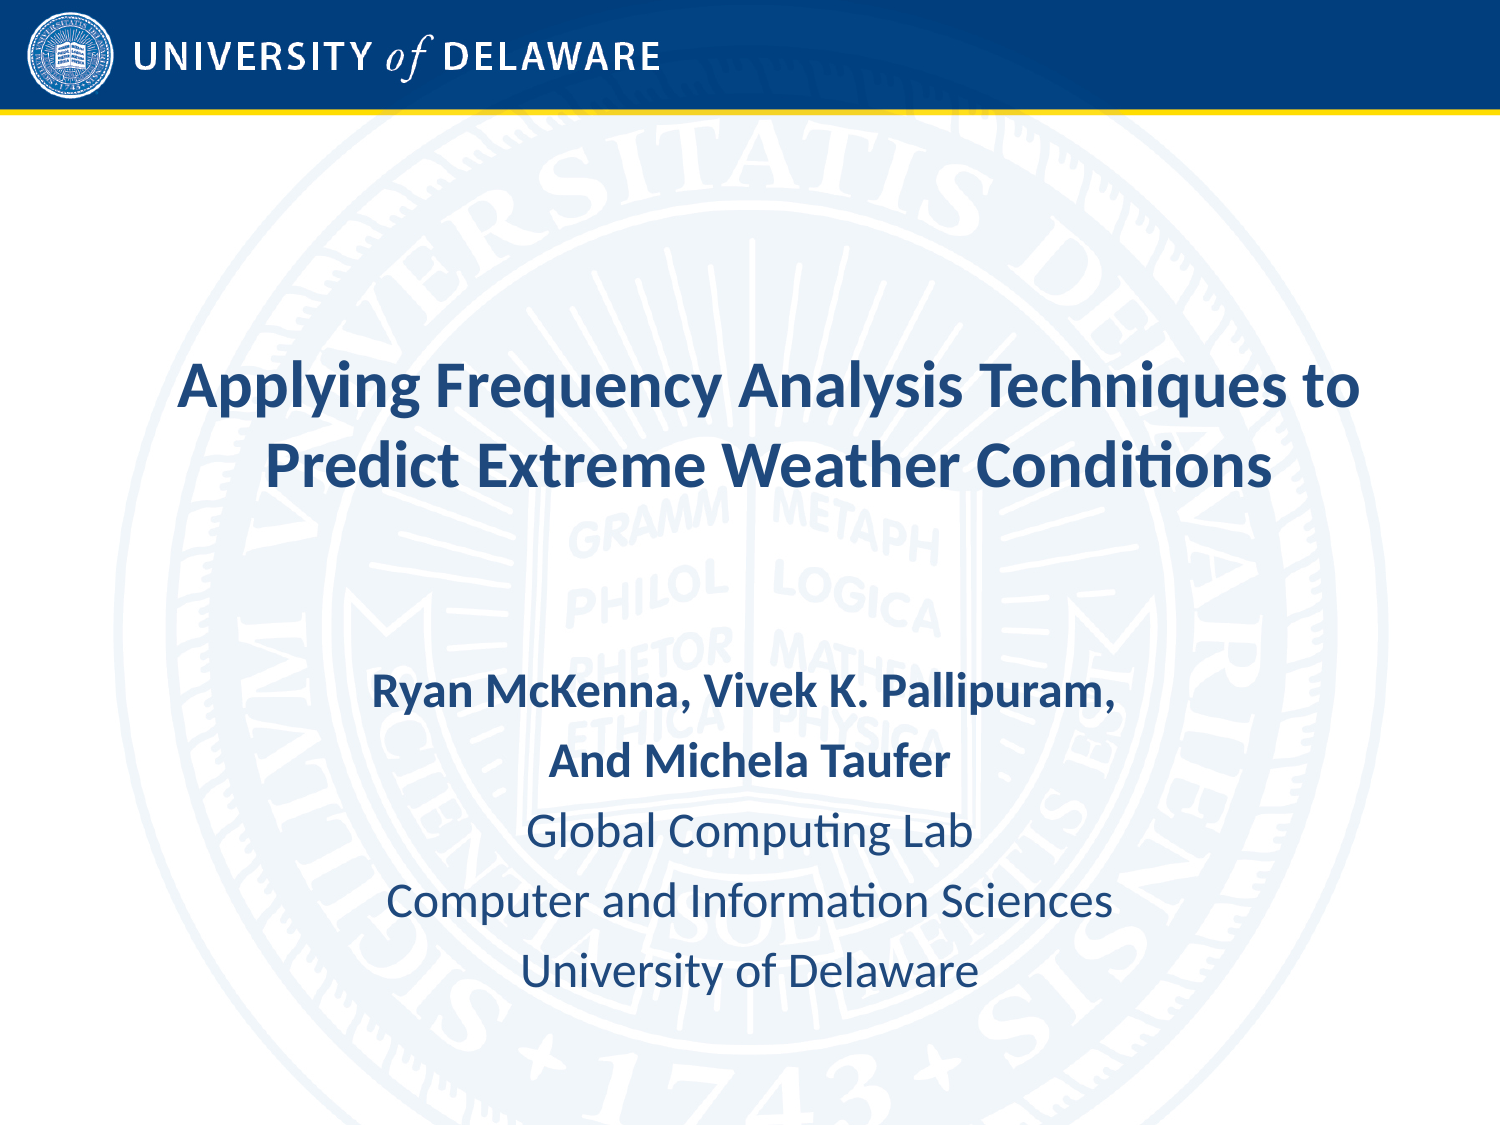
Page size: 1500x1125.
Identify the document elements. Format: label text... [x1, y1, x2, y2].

subtitle Ryan McKenna, Vivek K. Pallipuram, And Michela Taufer Global Computing Lab Computer and Information Sciences University of Delaware [225, 650, 1275, 875]
text_box Applying Frequency Analysis Techniques to Predict Extreme Weather Conditions [132, 237, 1408, 604]
picture [0, 0, 1500, 1125]
